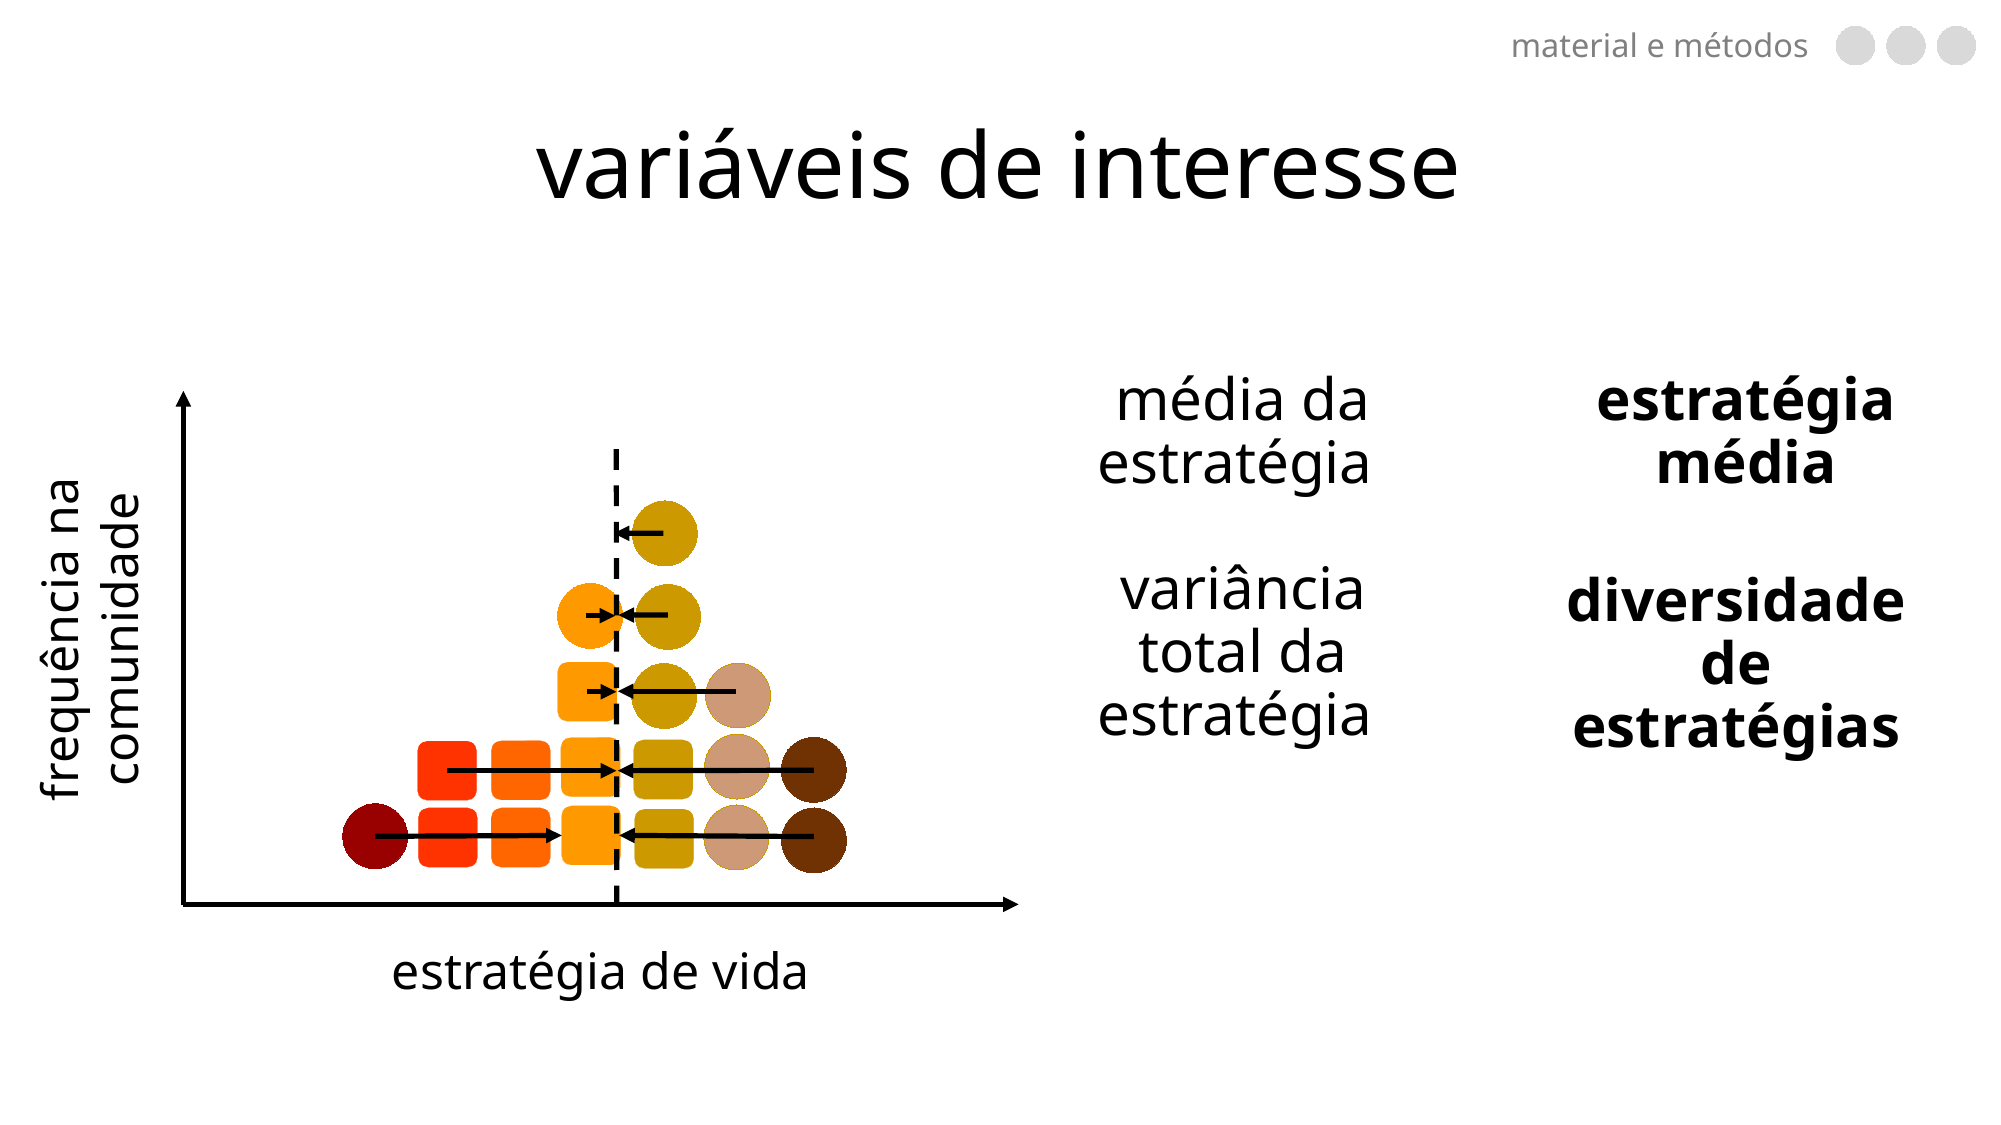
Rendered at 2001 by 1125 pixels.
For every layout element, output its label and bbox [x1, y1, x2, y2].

text_box [633, 774, 693, 800]
text_box [418, 839, 478, 868]
text_box [1478, 11, 1875, 83]
text_box [1035, 545, 1451, 763]
text_box [1518, 556, 1955, 775]
text_box [20, 441, 156, 837]
title [84, 59, 1914, 278]
text_box [1538, 324, 1955, 542]
text_box [1035, 324, 1451, 542]
text_box [491, 807, 551, 833]
text_box [631, 694, 697, 729]
text_box [634, 839, 694, 869]
text_box [491, 773, 551, 800]
text_box [634, 809, 694, 833]
text_box [704, 804, 769, 833]
text_box [491, 740, 551, 768]
text_box [633, 739, 693, 768]
text_box [377, 932, 825, 1007]
text_box [705, 773, 769, 800]
text_box [634, 663, 696, 689]
text_box [183, 390, 1019, 907]
text_box [1886, 26, 1926, 65]
text_box [491, 839, 551, 868]
text_box [703, 839, 769, 870]
text_box [418, 807, 478, 833]
text_box [1937, 26, 1976, 65]
text_box [704, 734, 770, 767]
